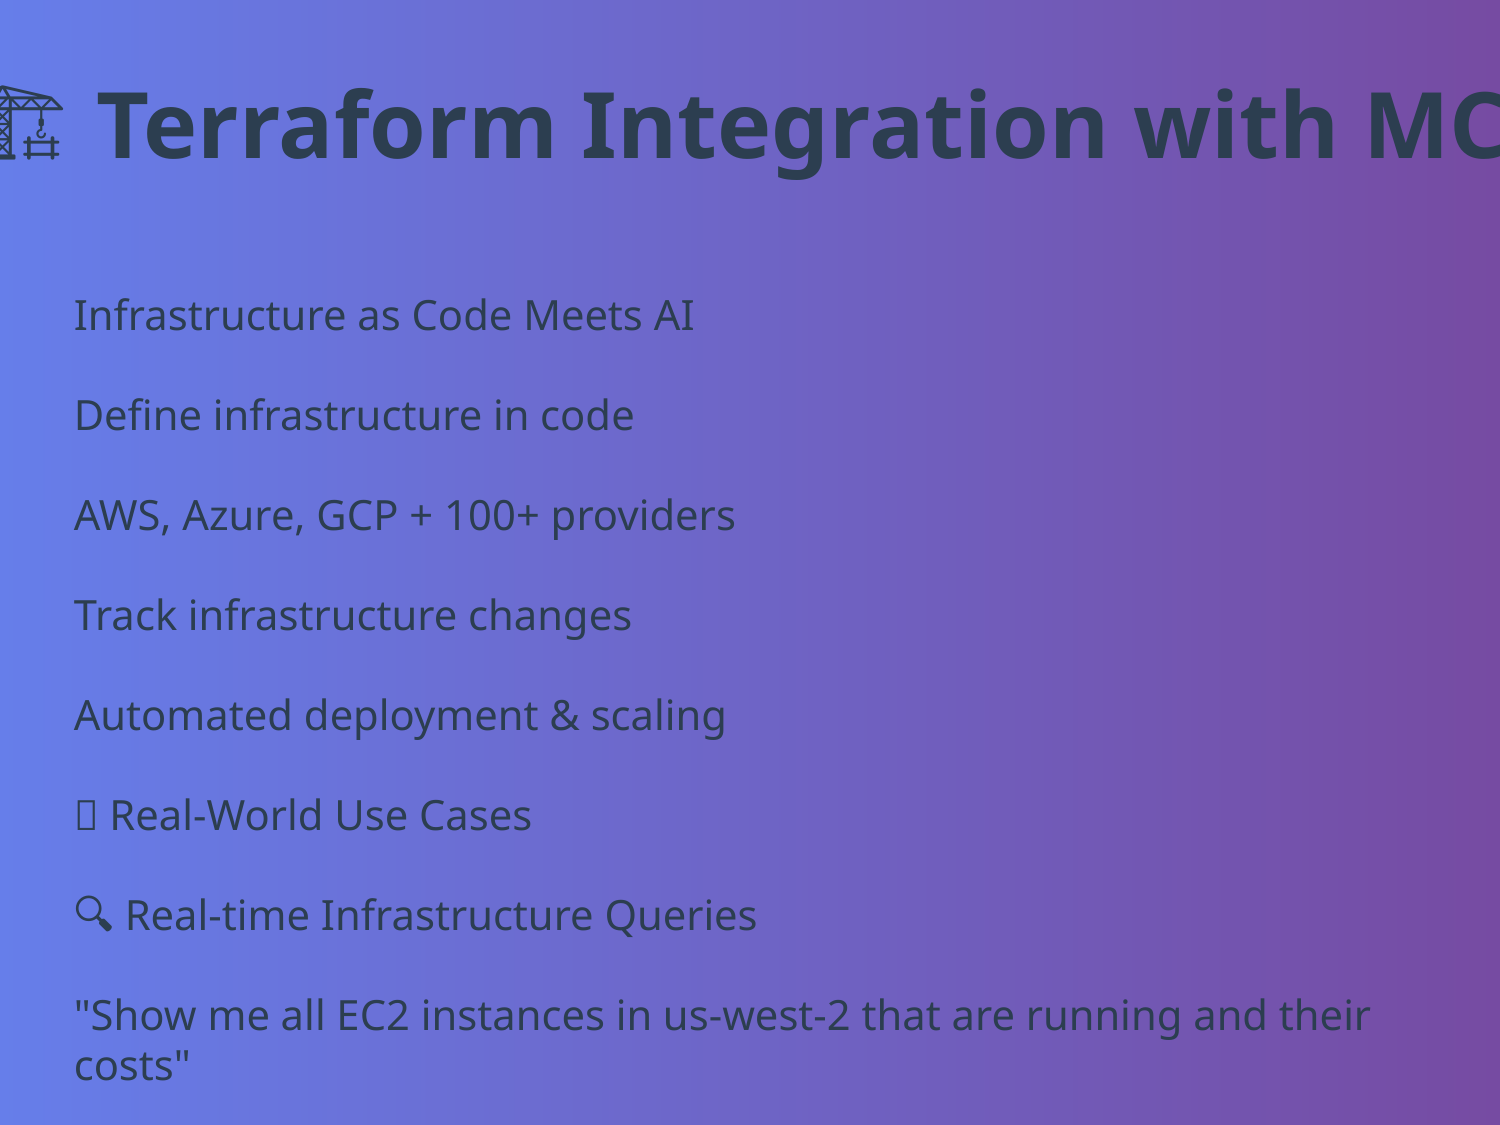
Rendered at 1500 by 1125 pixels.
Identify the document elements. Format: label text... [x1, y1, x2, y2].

text_box 🏗️ Terraform Integration with MCP [0, 58, 1500, 184]
text_box Infrastructure as Code Meets AI Define infrastructure in code AWS, Azure, GCP + 100+ providers Track infrastructure changes Automated deployment & scaling 🎯 Real-World Use Cases 🔍 Real-time Infrastructure Queries "Show me all EC2 instances in us-west-2 that are running and their costs" 📚 Dynamic Documentation Auto-generate infrastructure docs from live deployments [58, 236, 1477, 1125]
